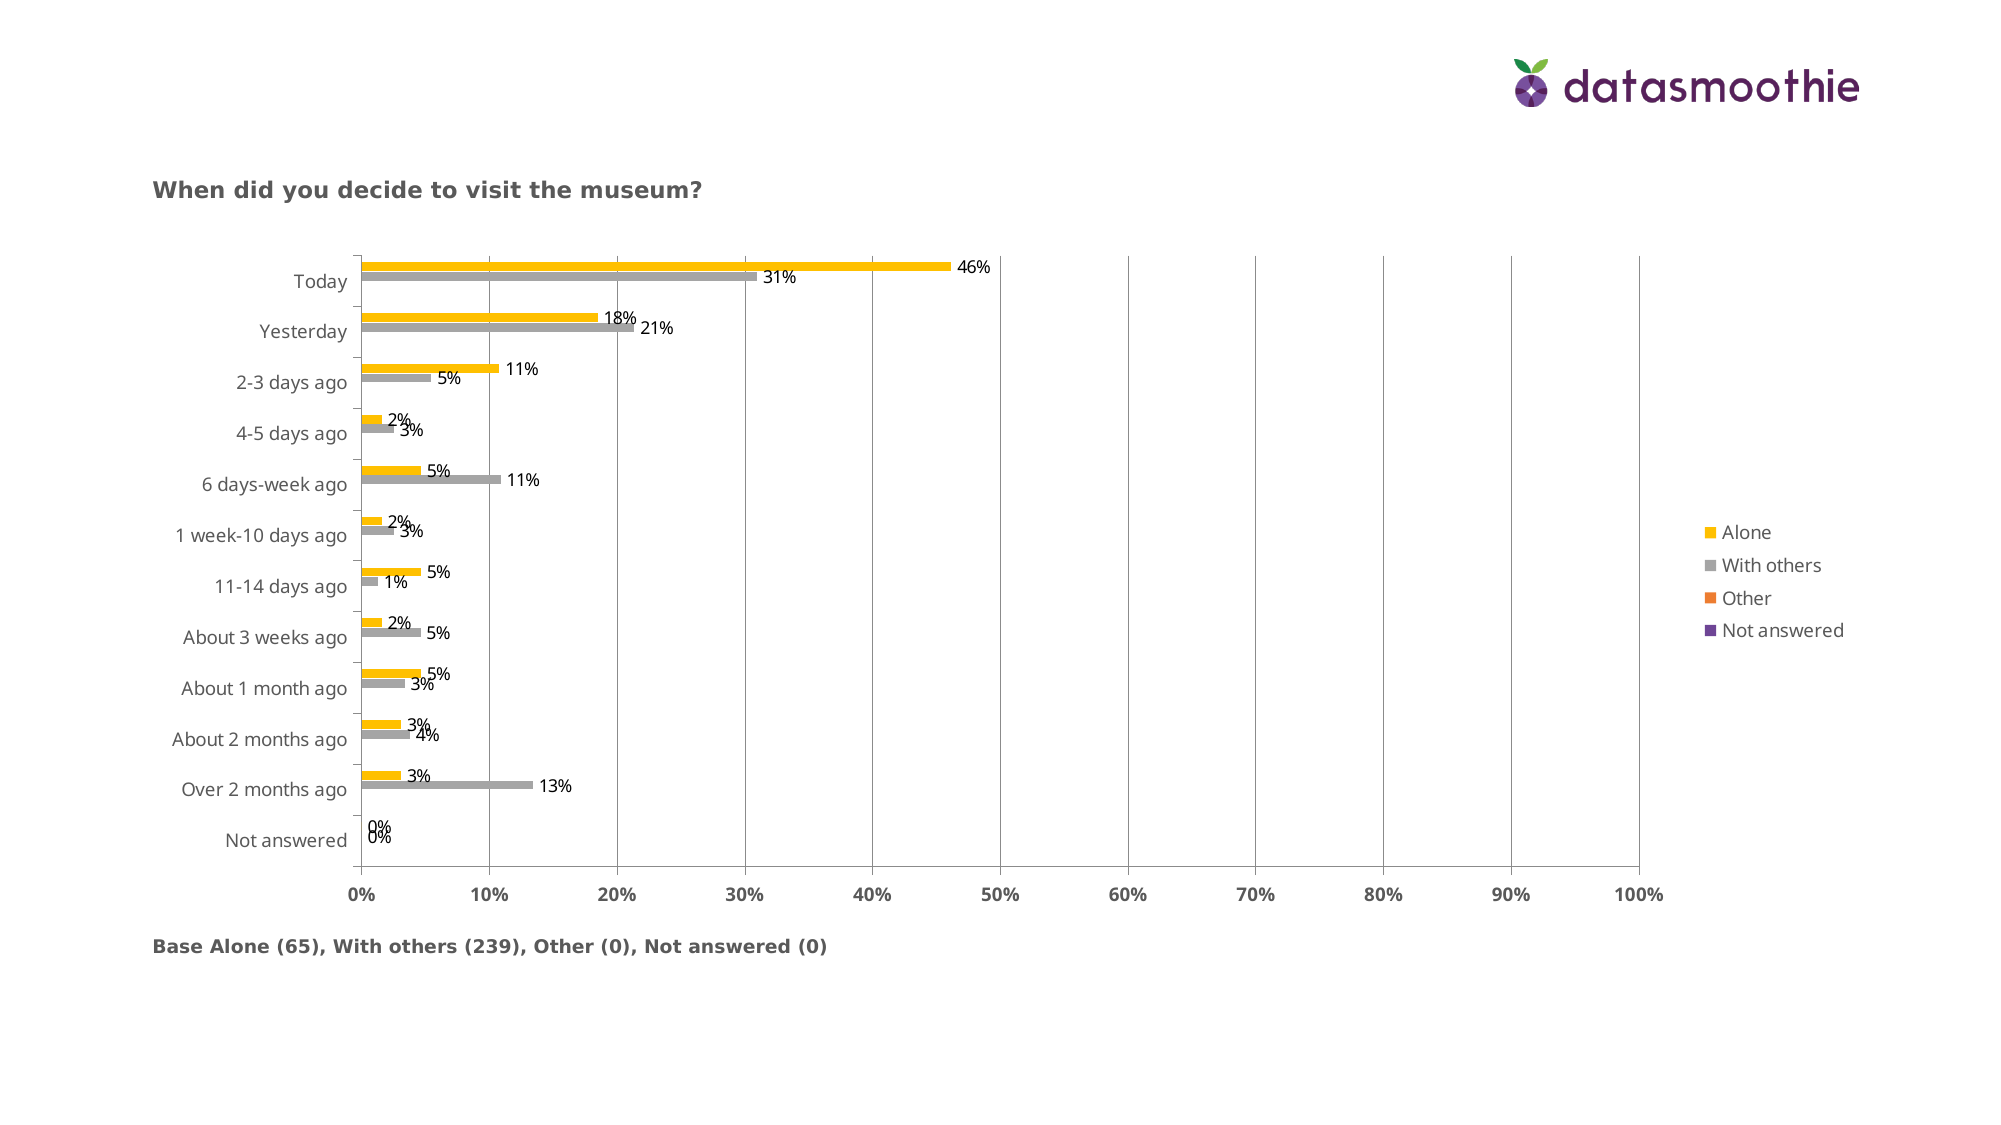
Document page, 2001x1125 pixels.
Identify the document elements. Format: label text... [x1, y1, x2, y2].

text_box When did you decide to visit the museum? [137, 168, 1863, 242]
chart [137, 242, 1863, 922]
picture [1514, 59, 1863, 107]
text_box Base Alone (65), With others (239), Other (0), Not answered (0) [137, 927, 1863, 993]
